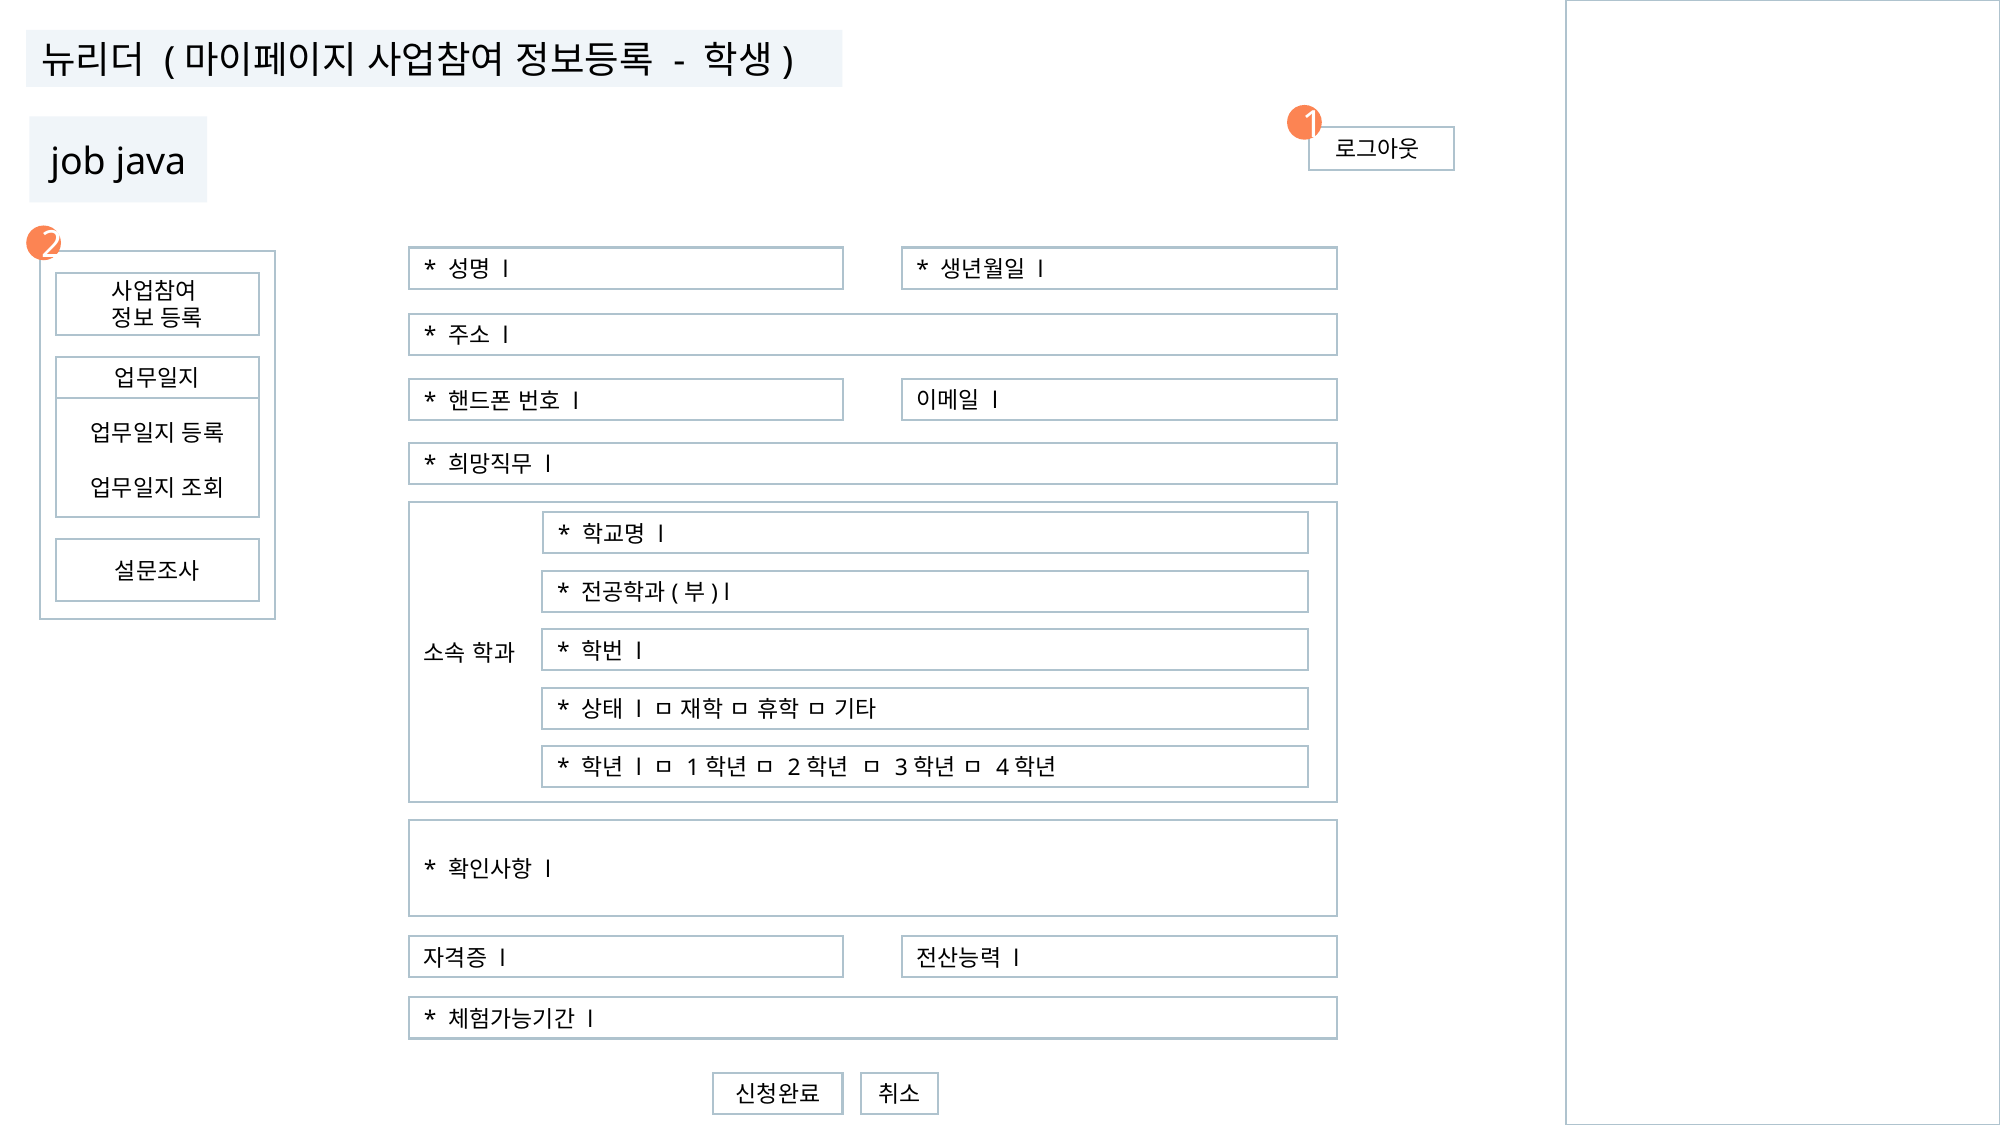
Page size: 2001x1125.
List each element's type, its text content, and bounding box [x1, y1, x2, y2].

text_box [1287, 104, 1512, 226]
text_box 업무일지 업무일지 등록 업무일지 조회 [55, 399, 260, 518]
text_box 전산능력 l [901, 935, 1338, 978]
text_box * 핸드폰 번호 l [408, 378, 844, 421]
text_box * 주소 l [408, 313, 1338, 356]
text_box 신청완료 [712, 1072, 844, 1115]
text_box * 학교명 l [542, 511, 1309, 554]
text_box 2 [25, 224, 63, 262]
text_box 취소 [860, 1072, 939, 1115]
text_box * 희망직무 l [408, 442, 1338, 485]
text_box 뉴리더 (마이페이지 사업참여 정보등록 - 학생) [26, 29, 843, 87]
text_box * 상태 l ㅁ 재학 ㅁ 휴학 ㅁ 기타 [541, 687, 1309, 730]
text_box [1565, 0, 2000, 1125]
text_box 소속 학과 [408, 501, 1338, 803]
text_box job java [29, 116, 208, 203]
text_box 이메일 l [901, 378, 1338, 421]
text_box [39, 250, 276, 620]
text_box 업무일지 업무일지 등록 업무일지 조회 [55, 356, 260, 398]
text_box * 학번 l [541, 628, 1309, 671]
text_box 사업참여 정보 등록 [55, 272, 260, 336]
text_box * 생년월일 l [901, 246, 1338, 290]
text_box * 성명 l [408, 246, 844, 290]
text_box * 학년 l ㅁ 1학년 ㅁ 2학년 ㅁ 3학년 ㅁ 4학년 [541, 745, 1309, 788]
text_box * 전공학과(부) l [541, 570, 1309, 613]
text_box 자격증 l [408, 935, 844, 978]
text_box 설문조사 [55, 538, 260, 602]
text_box * 확인사항 l [408, 819, 1338, 917]
text_box * 체험가능기간 l [408, 996, 1338, 1040]
